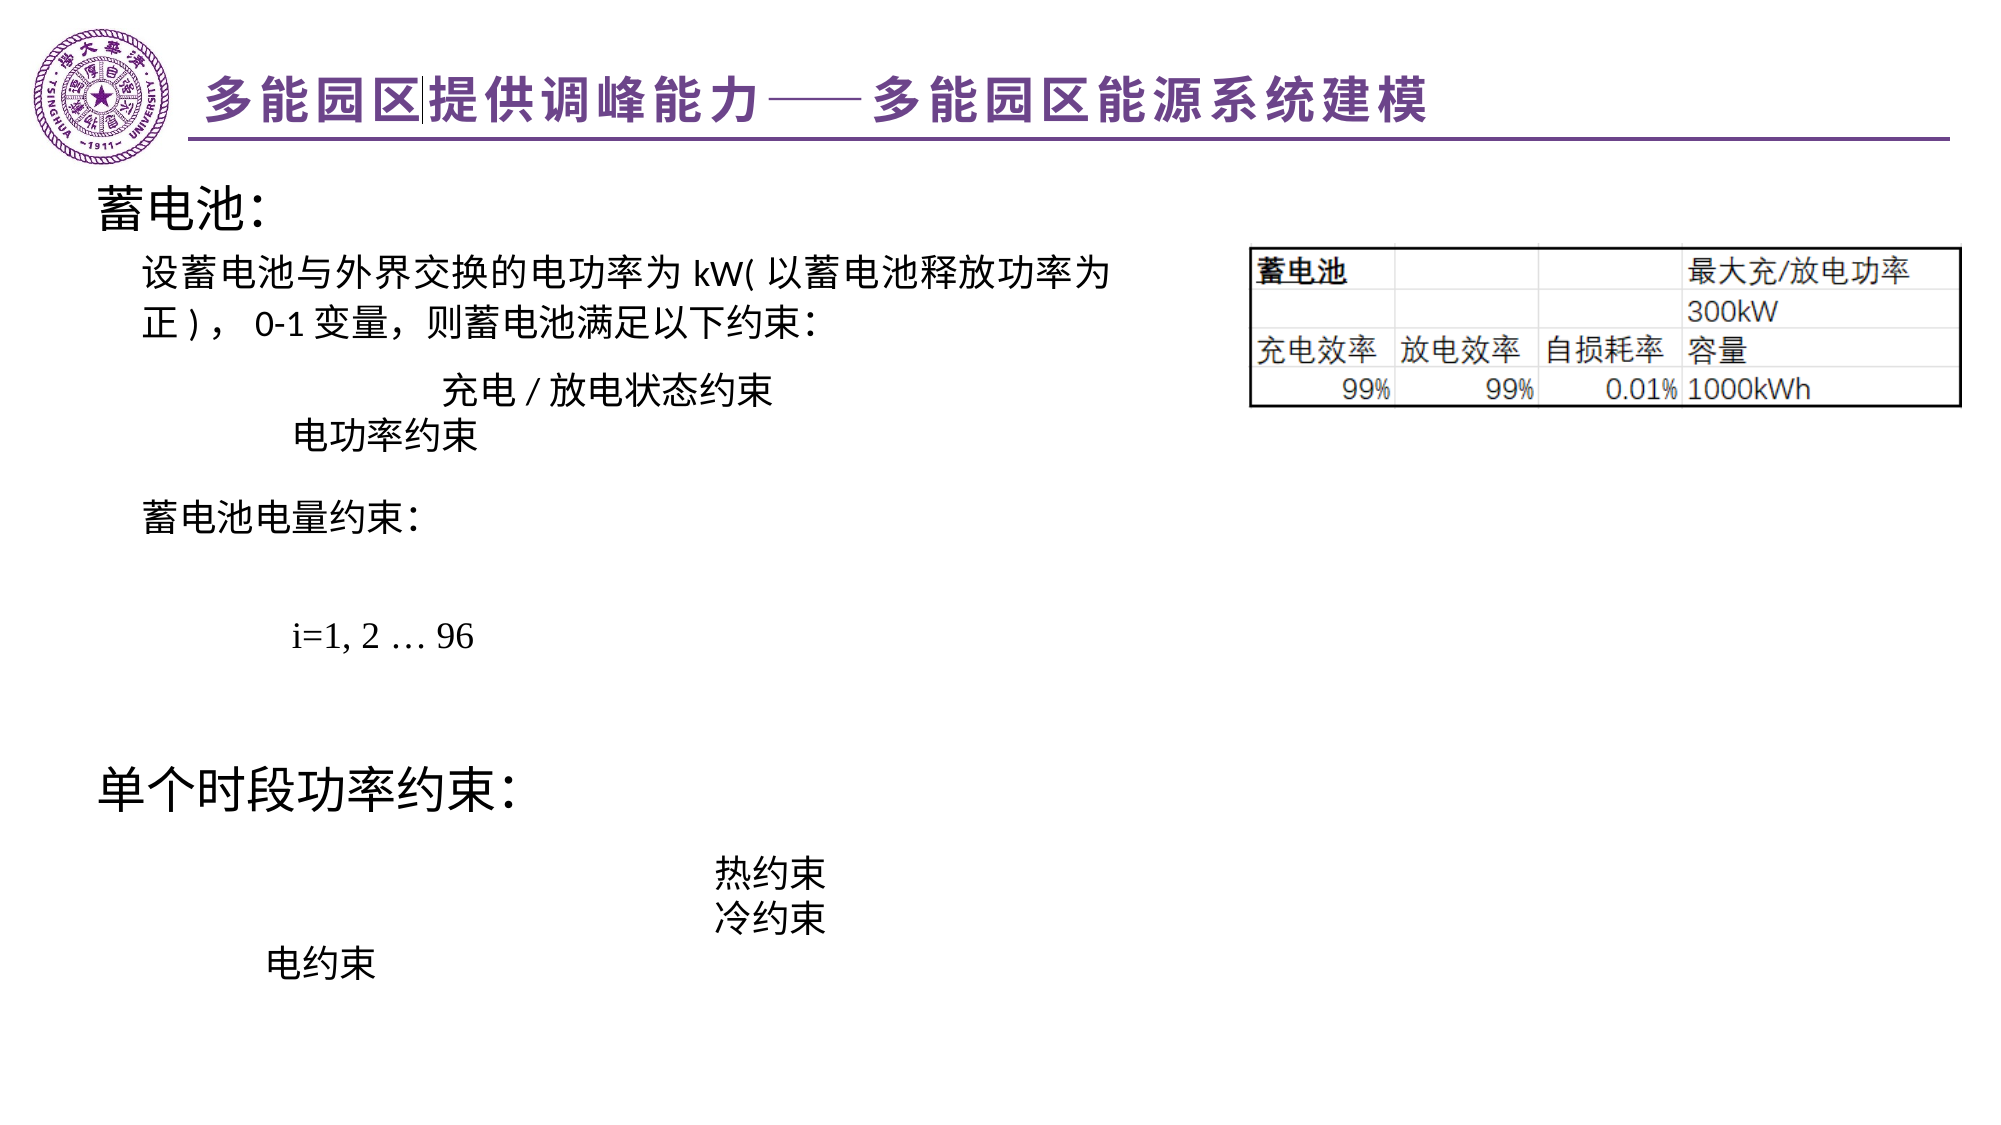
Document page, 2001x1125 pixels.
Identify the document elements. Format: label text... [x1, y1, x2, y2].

text_box 多能园区提供调峰能力——多能园区能源系统建模 [188, 140, 1444, 196]
text_box 多能园区提供调峰能力——多能园区能源系统建模 [188, 60, 1444, 139]
text_box 单个时段功率约束： [81, 751, 562, 826]
text_box 蓄电池： [80, 169, 311, 245]
picture [18, 28, 182, 167]
picture [1248, 243, 1962, 409]
